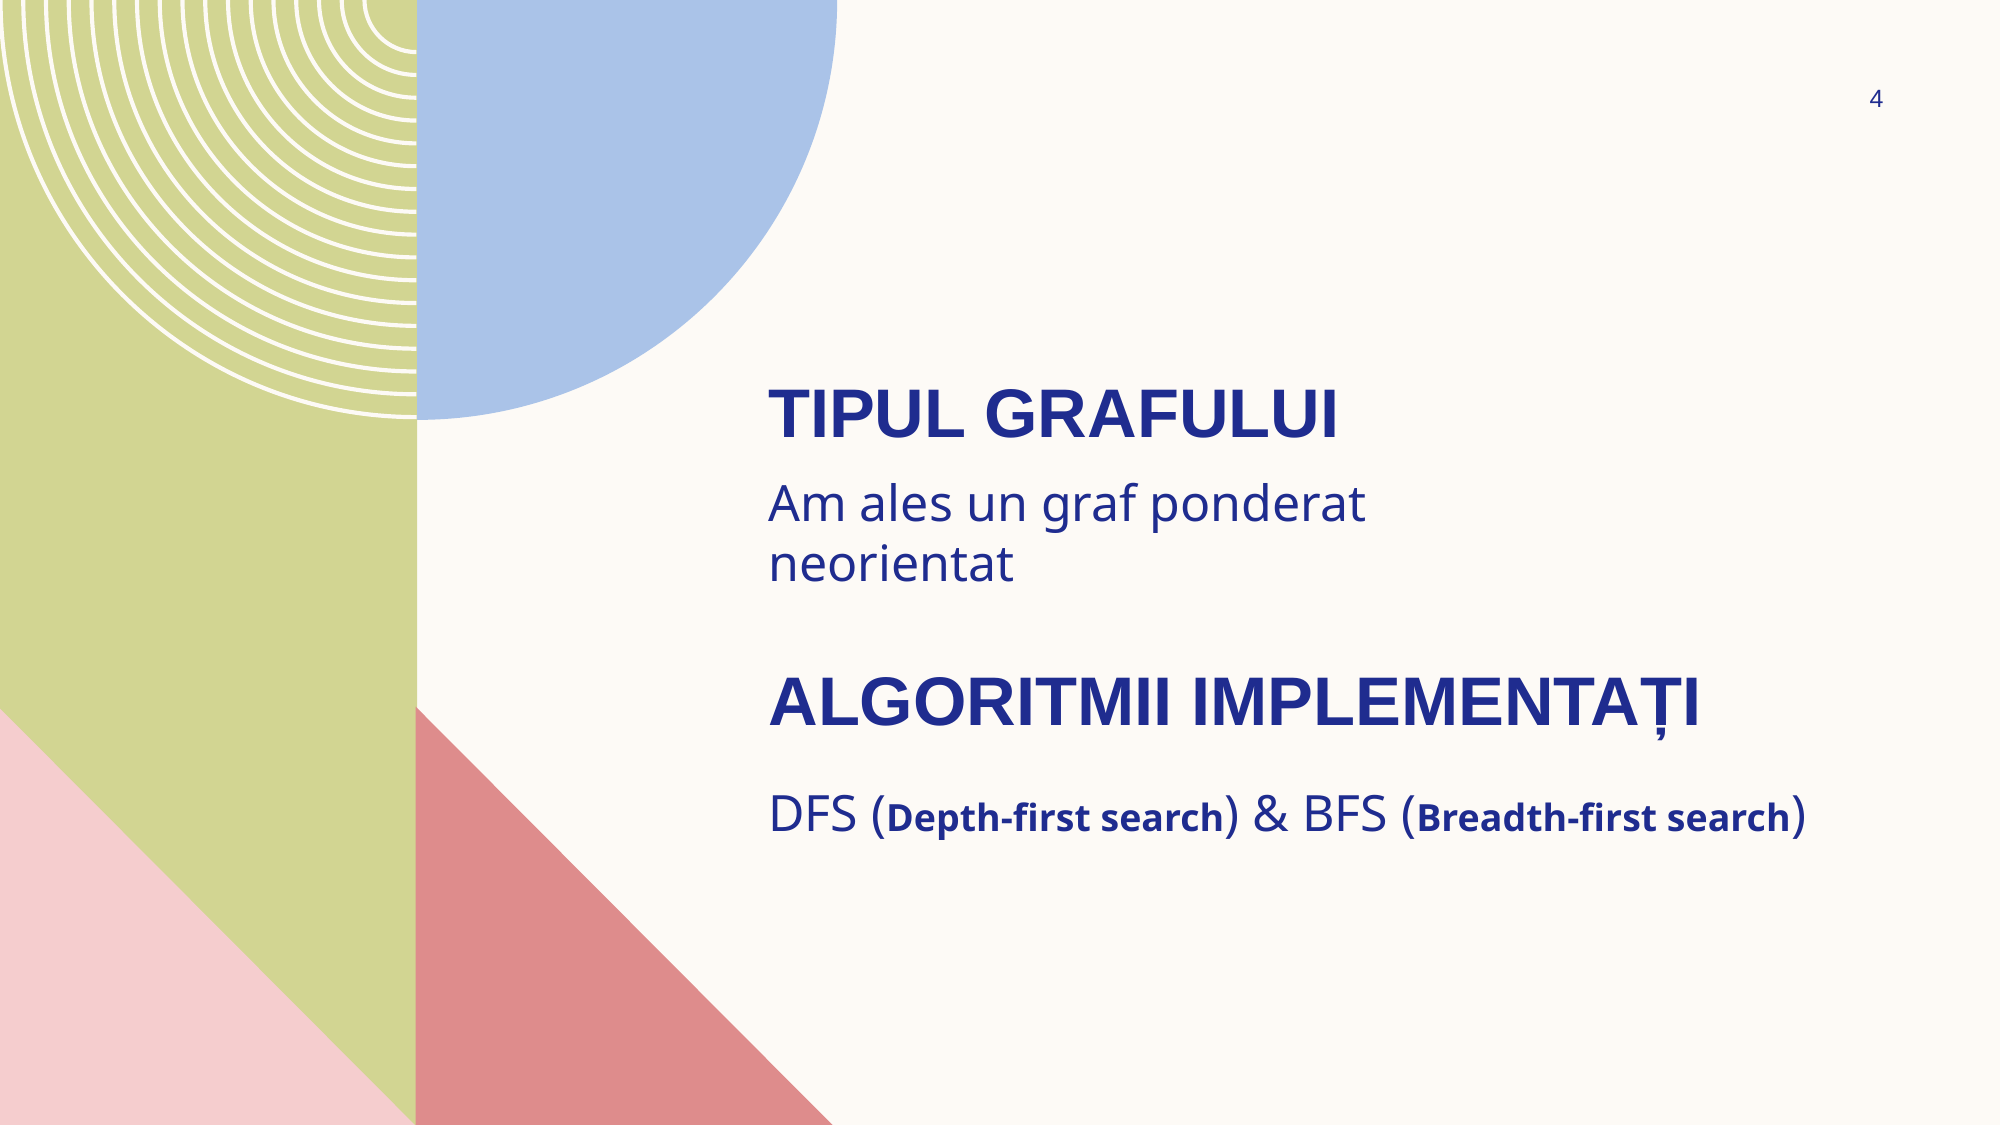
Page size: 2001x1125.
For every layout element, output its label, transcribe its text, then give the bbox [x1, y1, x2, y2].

list Am ales un graf ponderat neorientat [768, 471, 1584, 568]
slide_number 4 [1795, 75, 1958, 120]
title Tipul grafului [768, 368, 1919, 472]
text_box Algoritmii implementați [768, 656, 1919, 763]
text_box DFS (Depth-first search) & BFS (Breadth-first search) [768, 781, 1932, 878]
